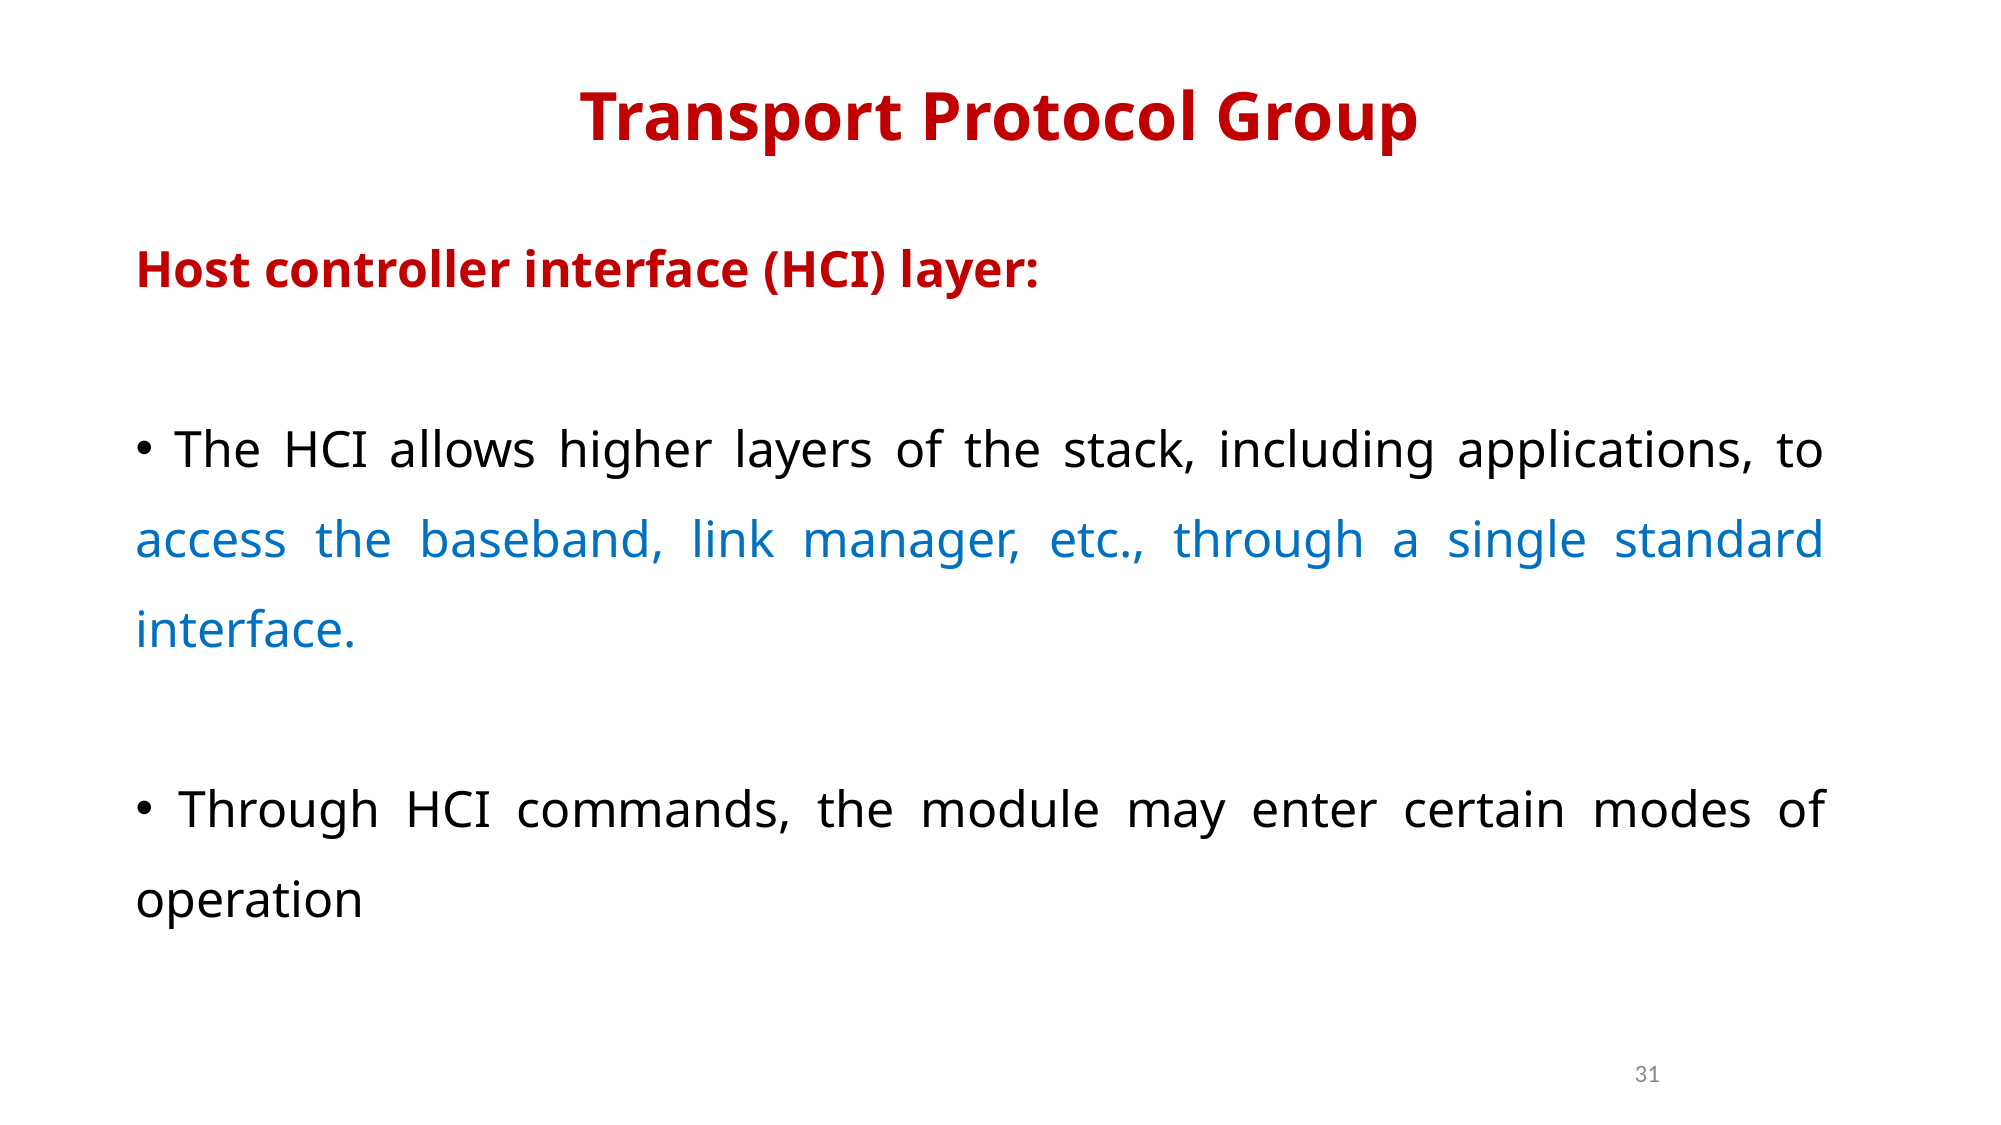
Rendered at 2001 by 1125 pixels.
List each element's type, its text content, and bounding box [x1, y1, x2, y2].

text_box Transport Protocol Group [564, 26, 1436, 161]
text_box Host controller interface (HCI) layer: The HCI allows higher layers of the stack, including applications, to access the baseband, link manager, etc., through a single standard interface. Through HCI commands, the module may enter certain modes of operation [120, 200, 1841, 845]
text_box 31 [1324, 1042, 1675, 1103]
